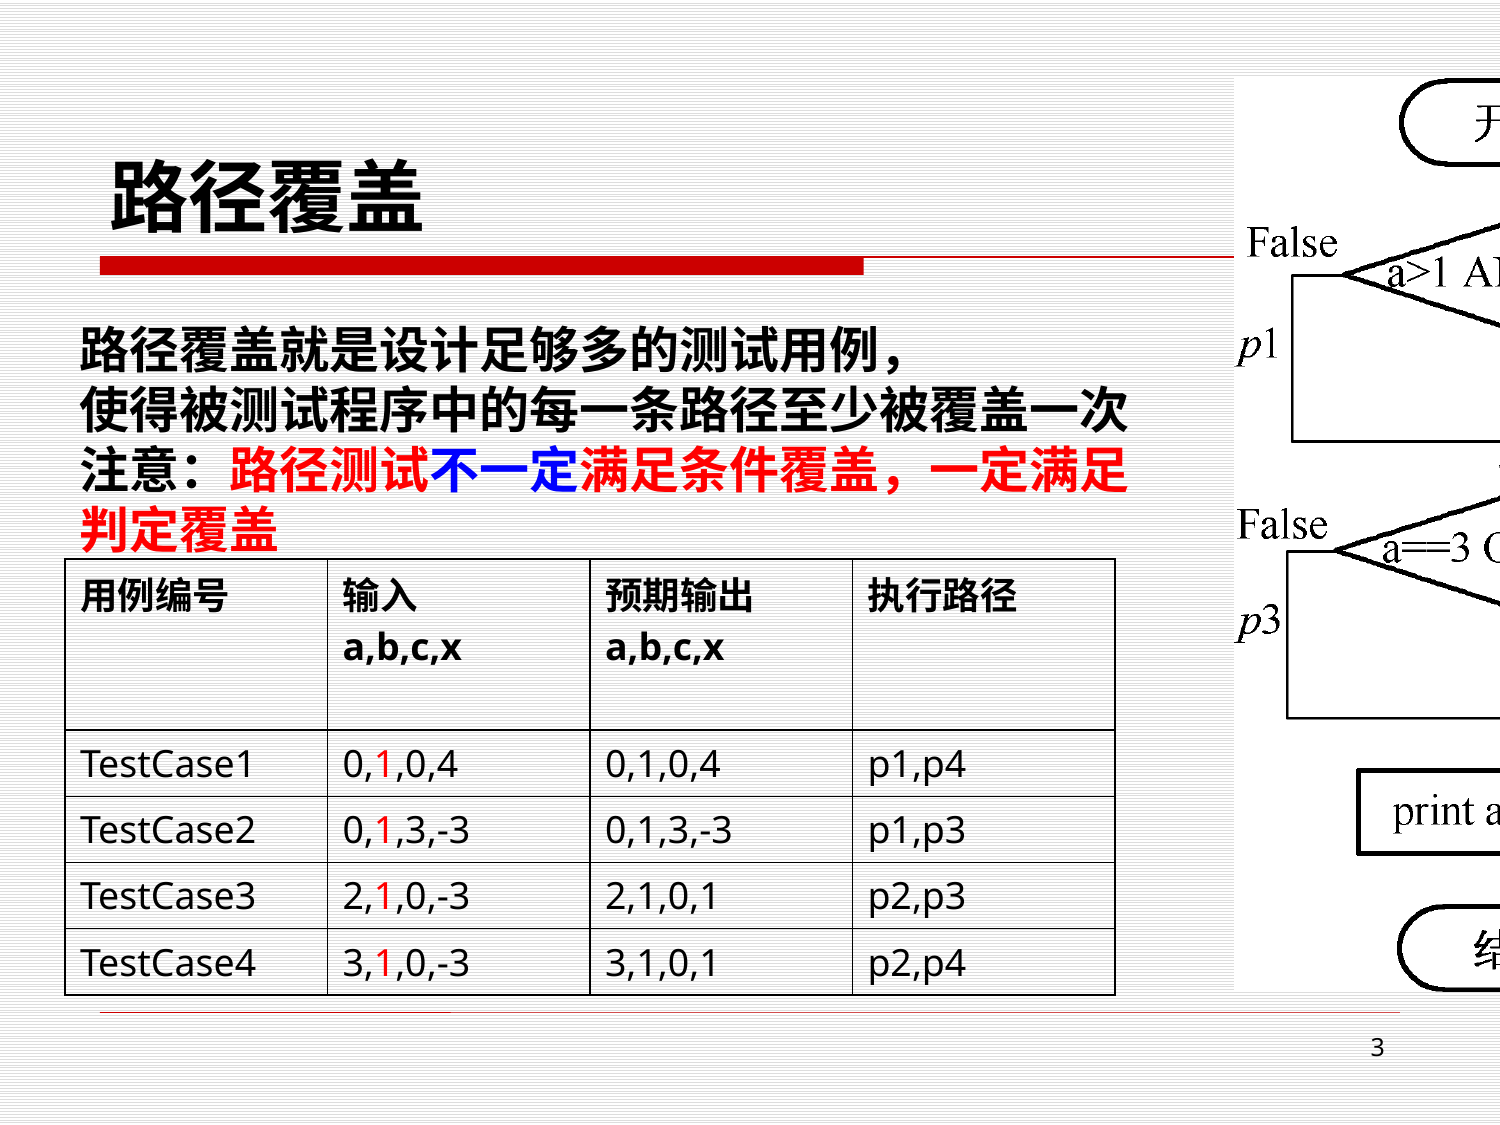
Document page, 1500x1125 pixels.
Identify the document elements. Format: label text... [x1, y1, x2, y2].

title 路径覆盖 [94, 50, 1407, 250]
table_cell 3,1,0,1 [591, 929, 852, 994]
table_cell p1,p3 [853, 797, 1114, 862]
table_cell 0,1,0,4 [591, 731, 852, 796]
table_cell p2,p4 [853, 929, 1114, 994]
table_cell p1,p4 [853, 731, 1114, 796]
table_header 用例编号 [66, 566, 327, 729]
table_cell p2,p3 [853, 863, 1114, 928]
table_header 预期输出 a,b,c,x [591, 566, 852, 729]
table_cell 0,1,0,4 [328, 731, 589, 796]
table_cell TestCase4 [66, 929, 327, 994]
table_cell 3,1,0,-3 [328, 929, 589, 994]
text_box 路径覆盖就是设计足够多的测试用例， 使得被测试程序中的每一条路径至少被覆盖一次 注意：路径测试不一定满足条件覆盖，一定满足判定覆盖 [64, 311, 1176, 566]
slide_number 3 [1074, 1024, 1401, 1103]
table_cell 2,1,0,1 [591, 863, 852, 928]
table_cell TestCase1 [66, 731, 327, 796]
table_cell TestCase3 [66, 863, 327, 928]
table_cell 2,1,0,-3 [328, 863, 589, 928]
table_cell 0,1,3,-3 [328, 797, 589, 862]
table_header 执行路径 [853, 566, 1114, 729]
table_header 输入 a,b,c,x [328, 566, 589, 729]
table_cell 0,1,3,-3 [591, 797, 852, 862]
picture [1234, 77, 1500, 992]
table_cell TestCase2 [66, 797, 327, 862]
